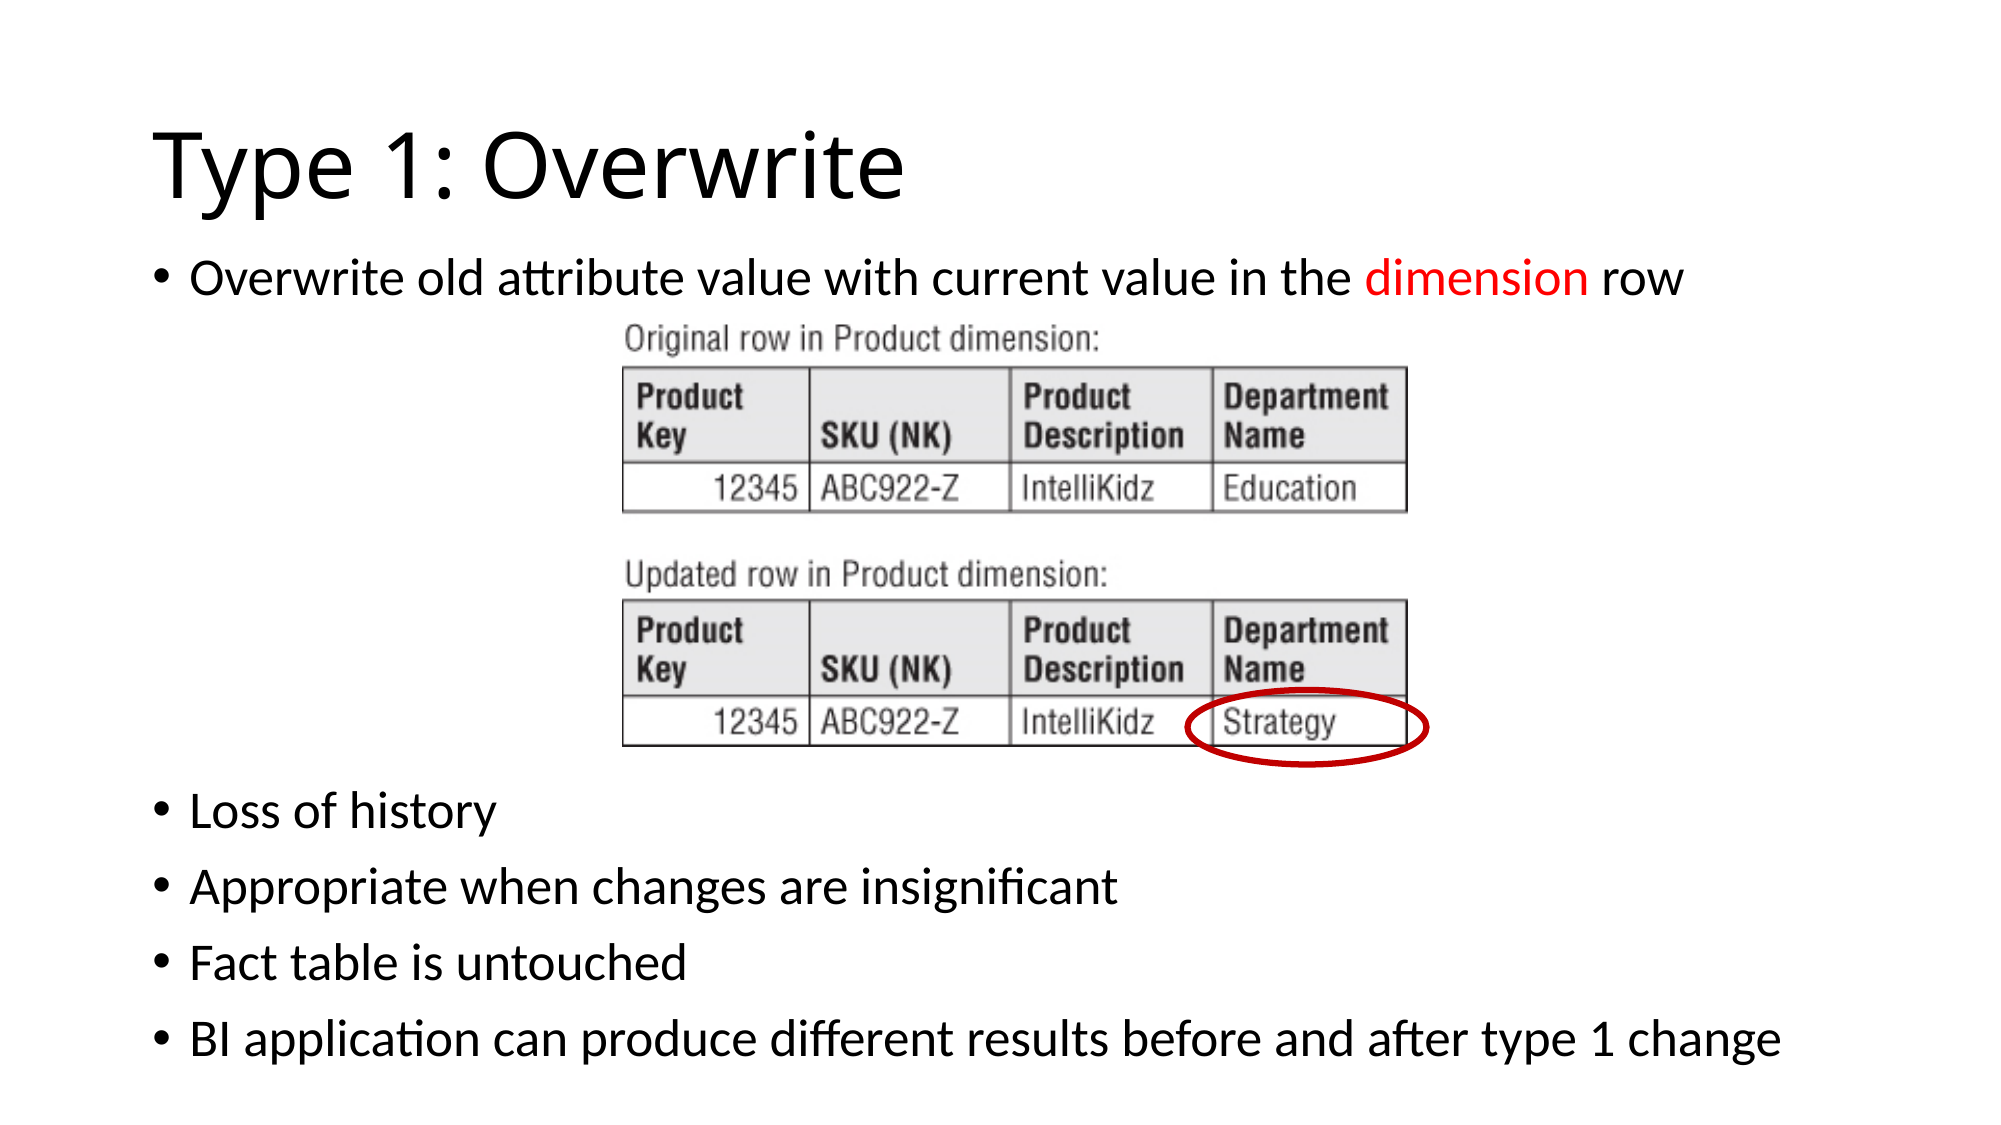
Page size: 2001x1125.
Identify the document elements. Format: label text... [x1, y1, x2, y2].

title Type 1: Overwrite [137, 59, 1863, 242]
list Overwrite old attribute value with current value in the dimension row Loss of history Appropriate when changes are insignificant Fact table is untouched BI application can produce different results before and after type 1 change [137, 242, 1863, 1078]
text_box [1203, 706, 1428, 766]
picture [622, 323, 1408, 747]
